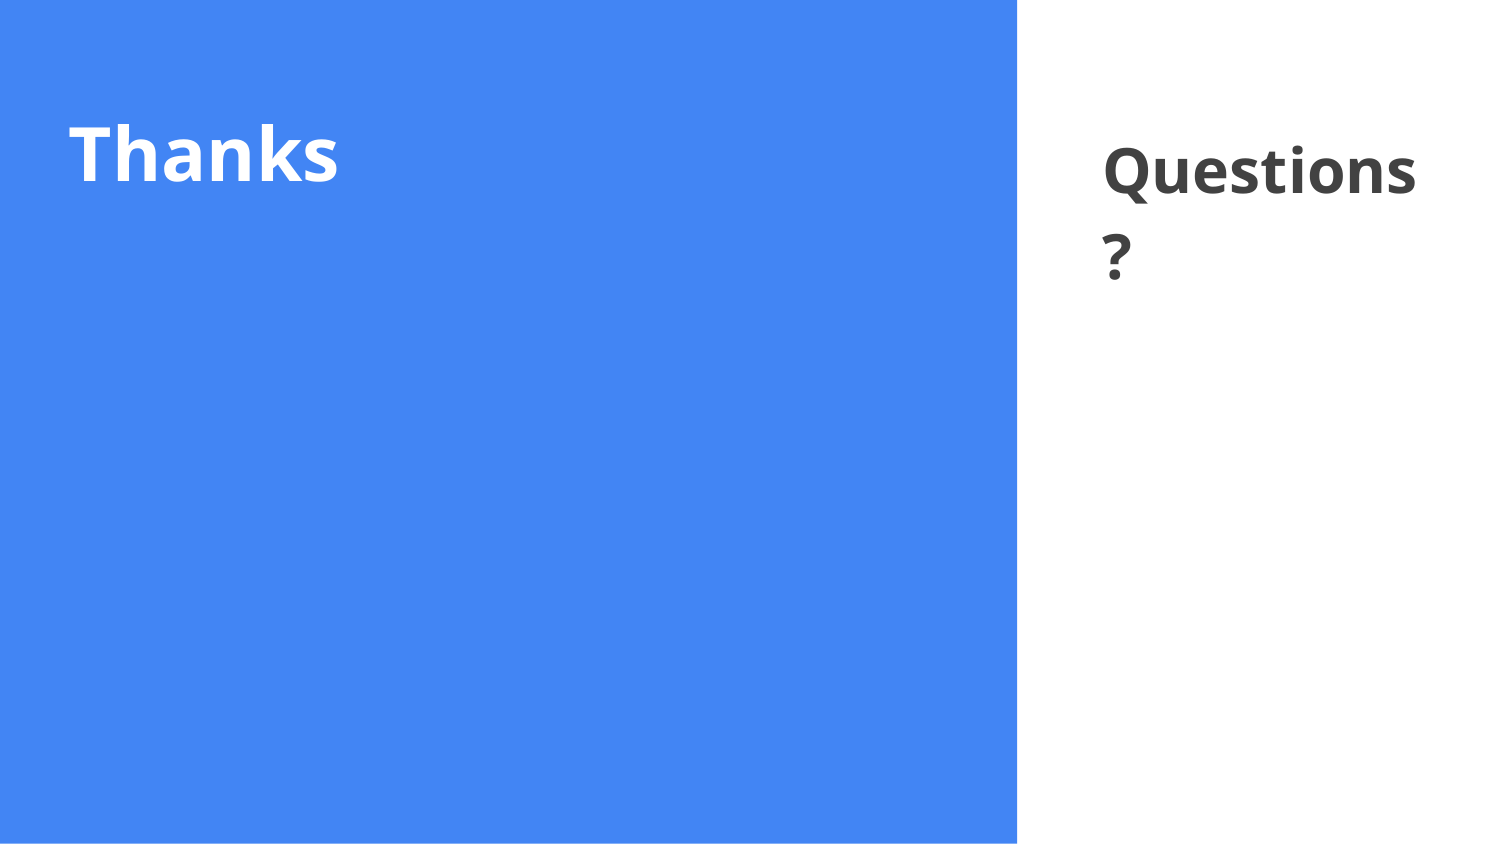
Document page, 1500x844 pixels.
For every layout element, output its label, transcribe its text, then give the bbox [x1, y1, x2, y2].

list Questions ? [1087, 104, 1474, 623]
title Thanks [53, 91, 922, 623]
